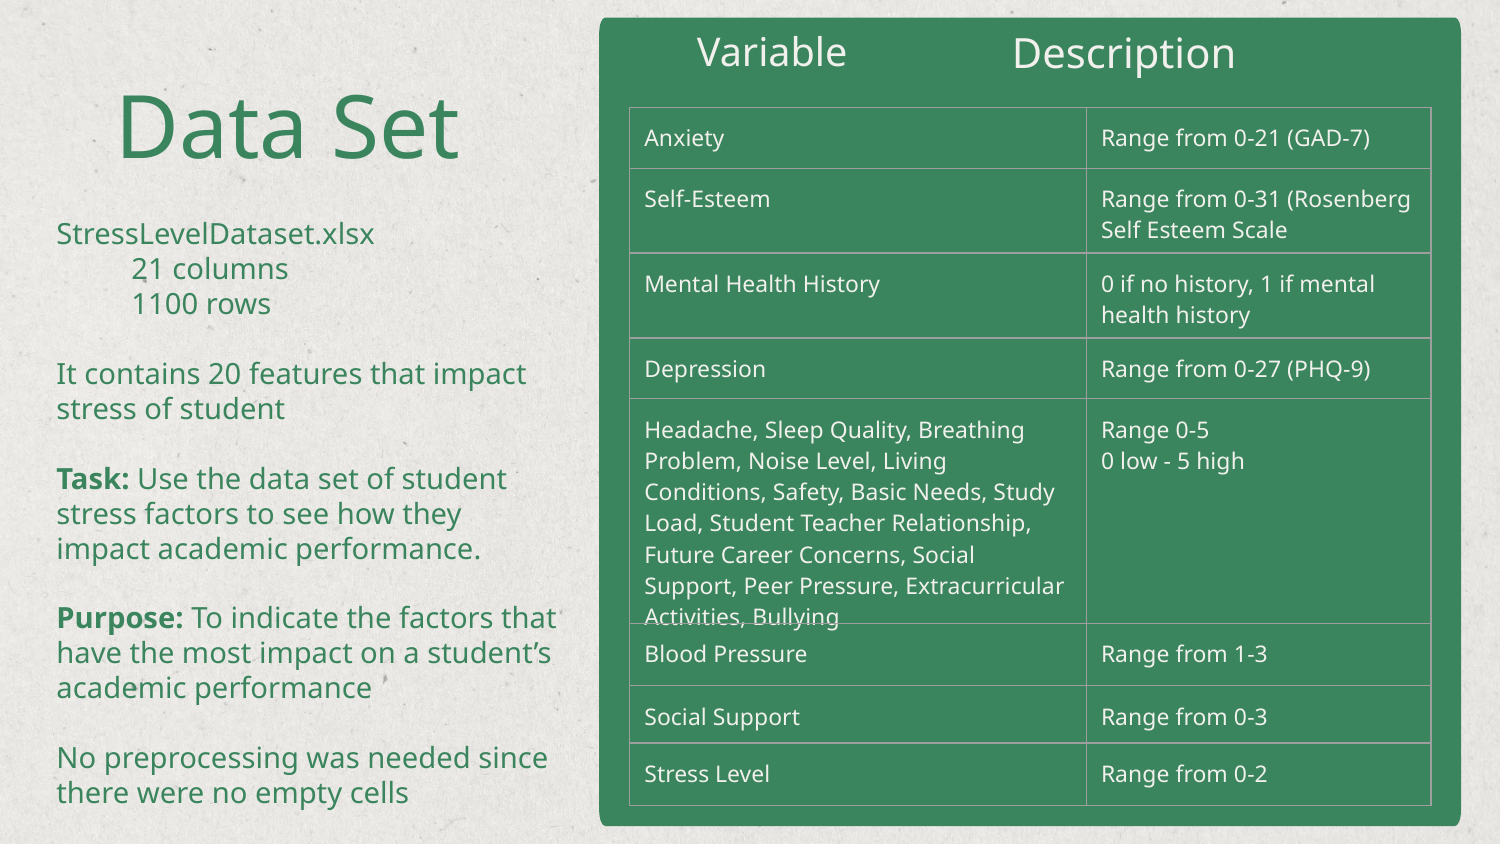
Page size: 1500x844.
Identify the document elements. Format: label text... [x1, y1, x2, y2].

text_box Data Set [115, 78, 593, 179]
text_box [598, 17, 1462, 827]
text_box StressLevelDataset.xlsx 21 columns 1100 rows It contains 20 features that impact stress of student Task: Use the data set of student stress factors to see how they impact academic performance. Purpose: To indicate the factors that have the most impact on a student’s academic performance No preprocessing was needed since there were no empty cells [56, 215, 559, 810]
text_box [0, 0, 1500, 844]
